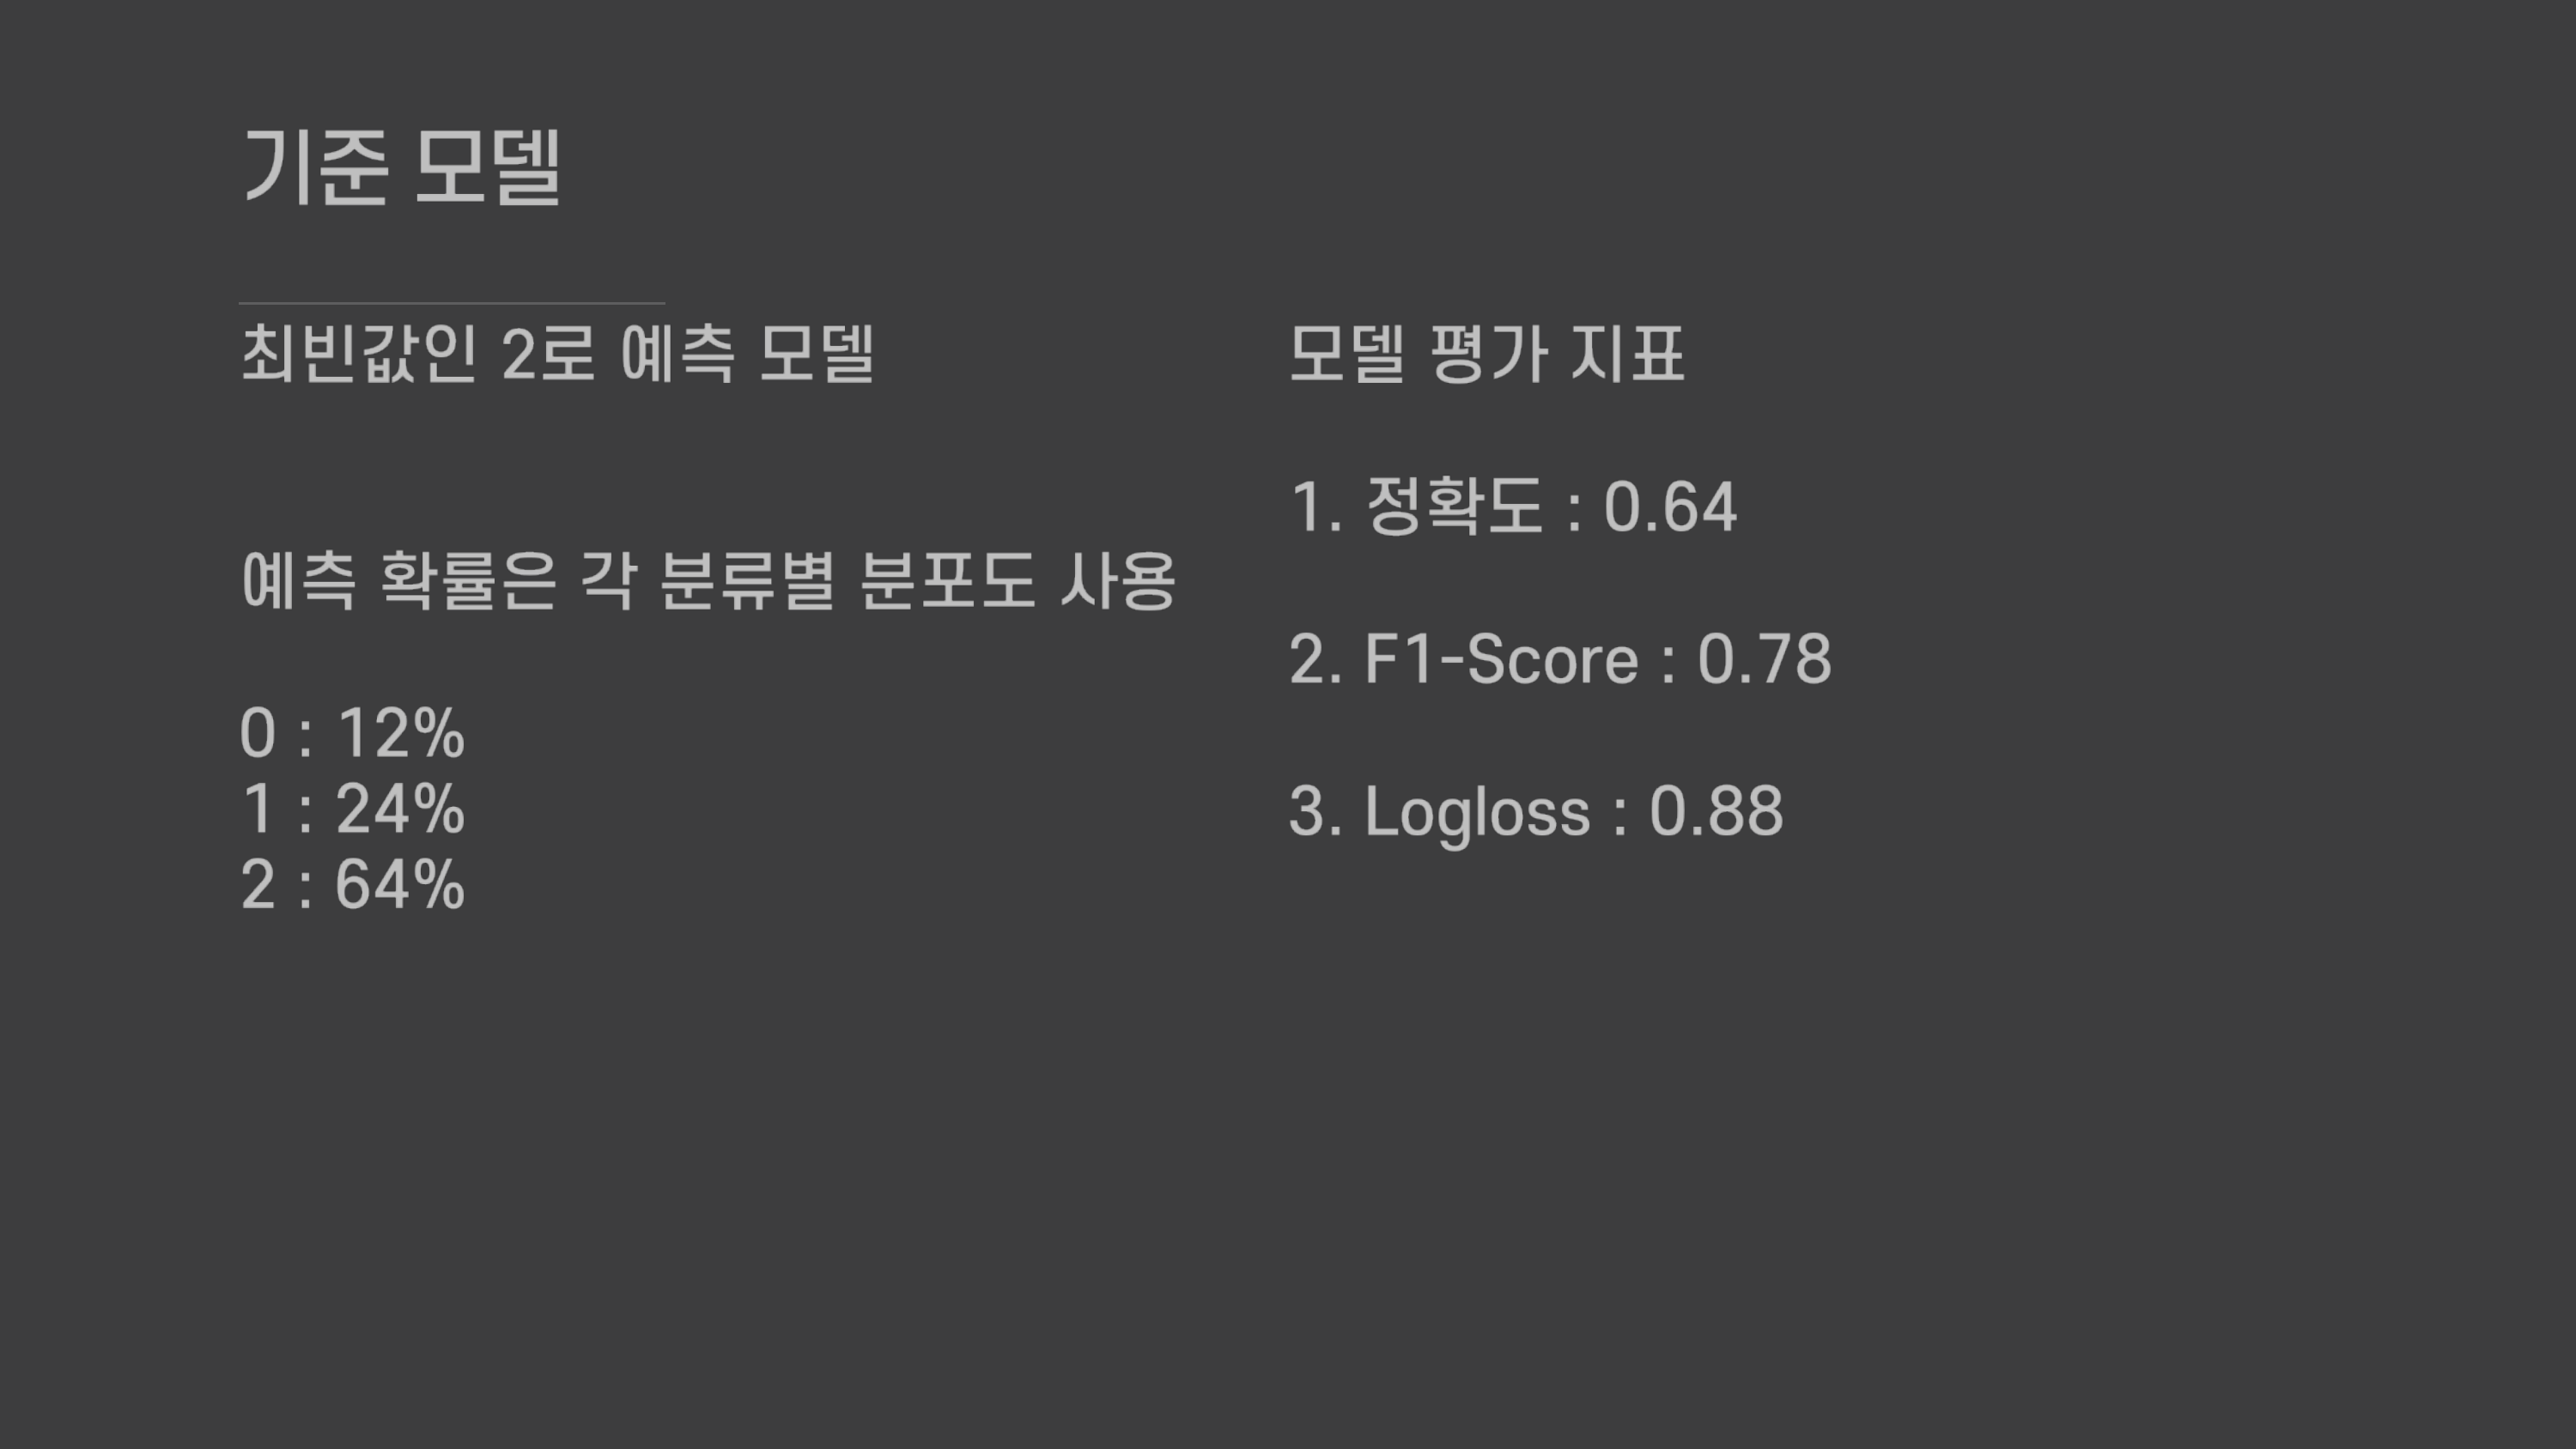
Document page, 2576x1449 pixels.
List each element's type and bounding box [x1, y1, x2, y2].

picture [226, 88, 597, 245]
picture [229, 294, 1204, 939]
picture [1278, 294, 1862, 882]
